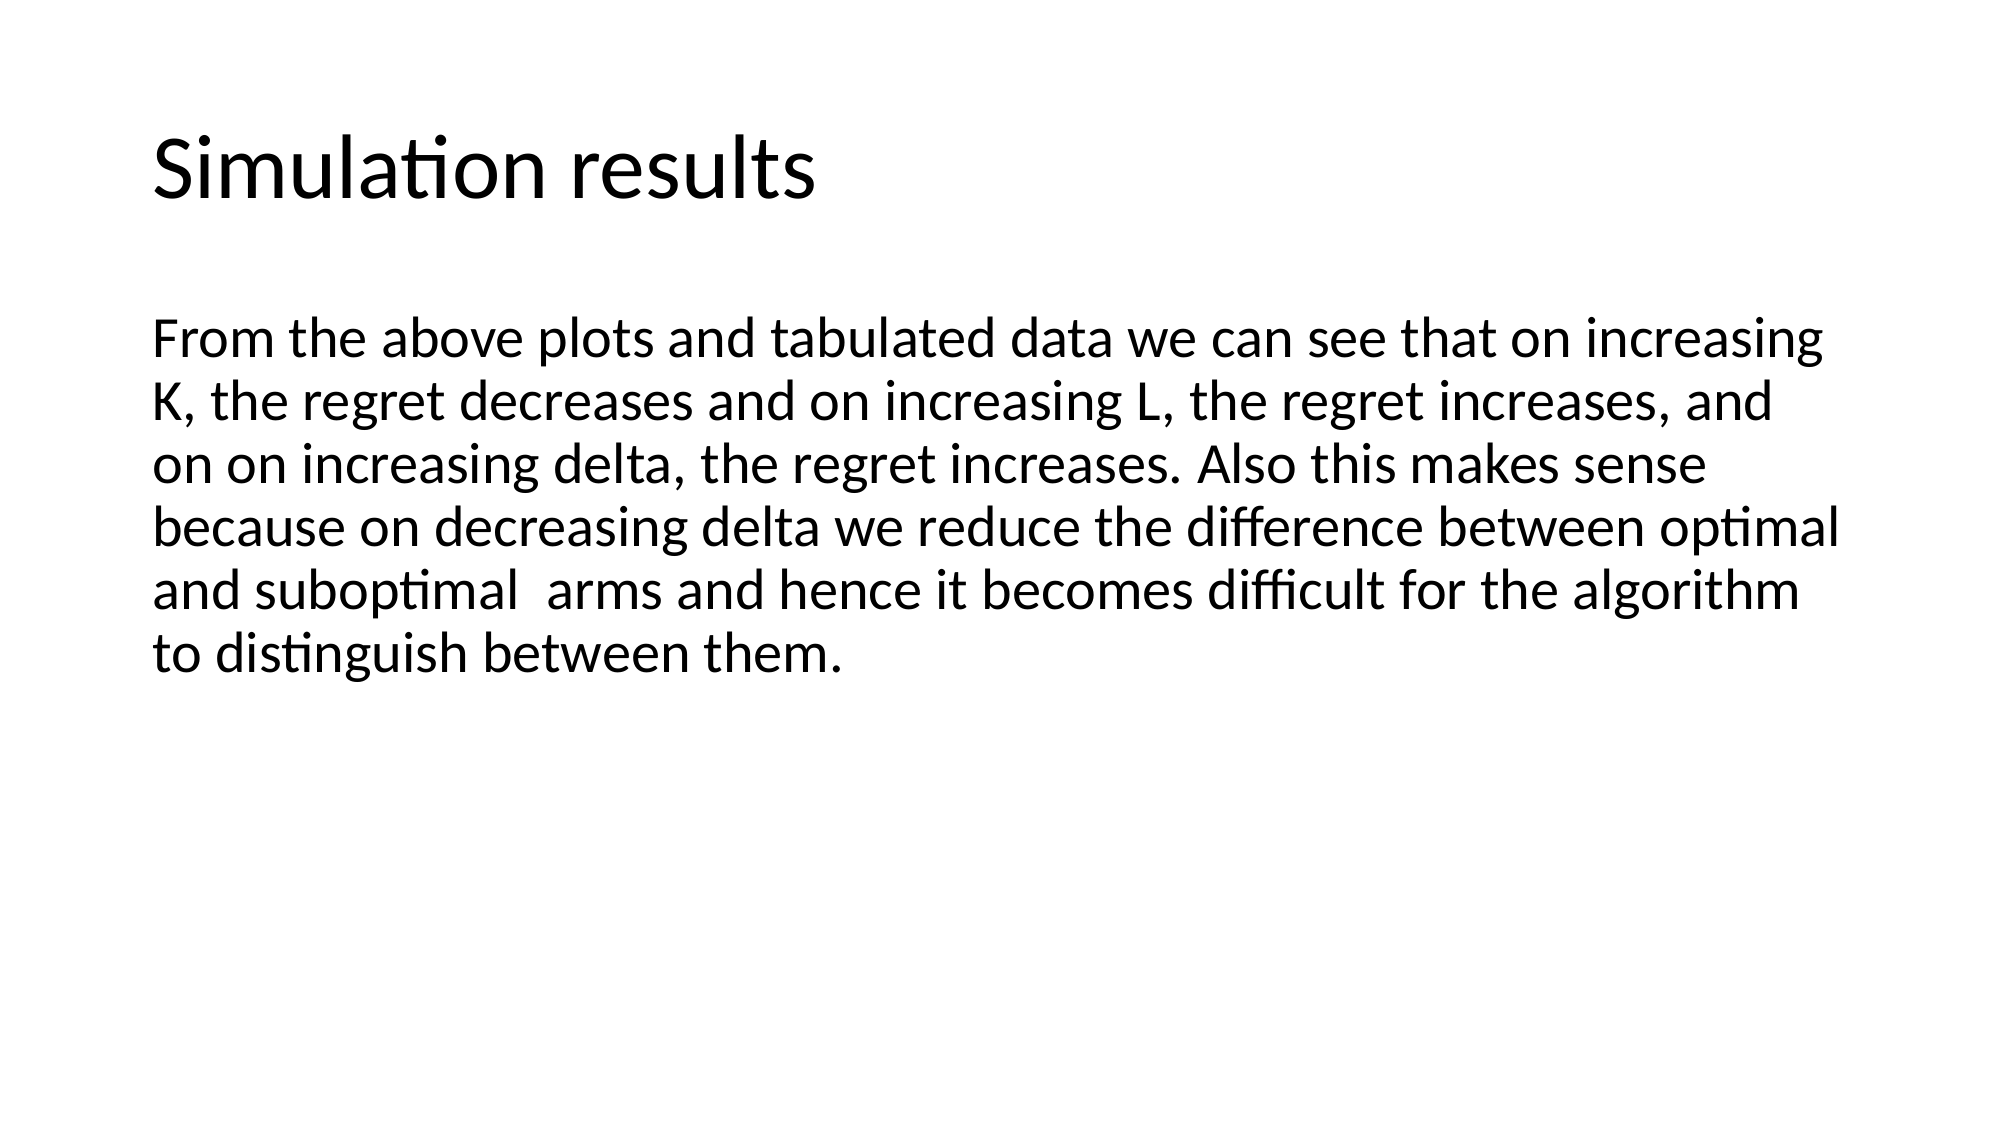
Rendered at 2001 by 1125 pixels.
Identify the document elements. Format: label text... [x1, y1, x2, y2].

list From the above plots and tabulated data we can see that on increasing K, the regret decreases and on increasing L, the regret increases, and on on increasing delta, the regret increases. Also this makes sense because on decreasing delta we reduce the difference between optimal and suboptimal arms and hence it becomes difficult for the algorithm to distinguish between them. [137, 299, 1863, 1014]
title Simulation results [137, 59, 1863, 278]
